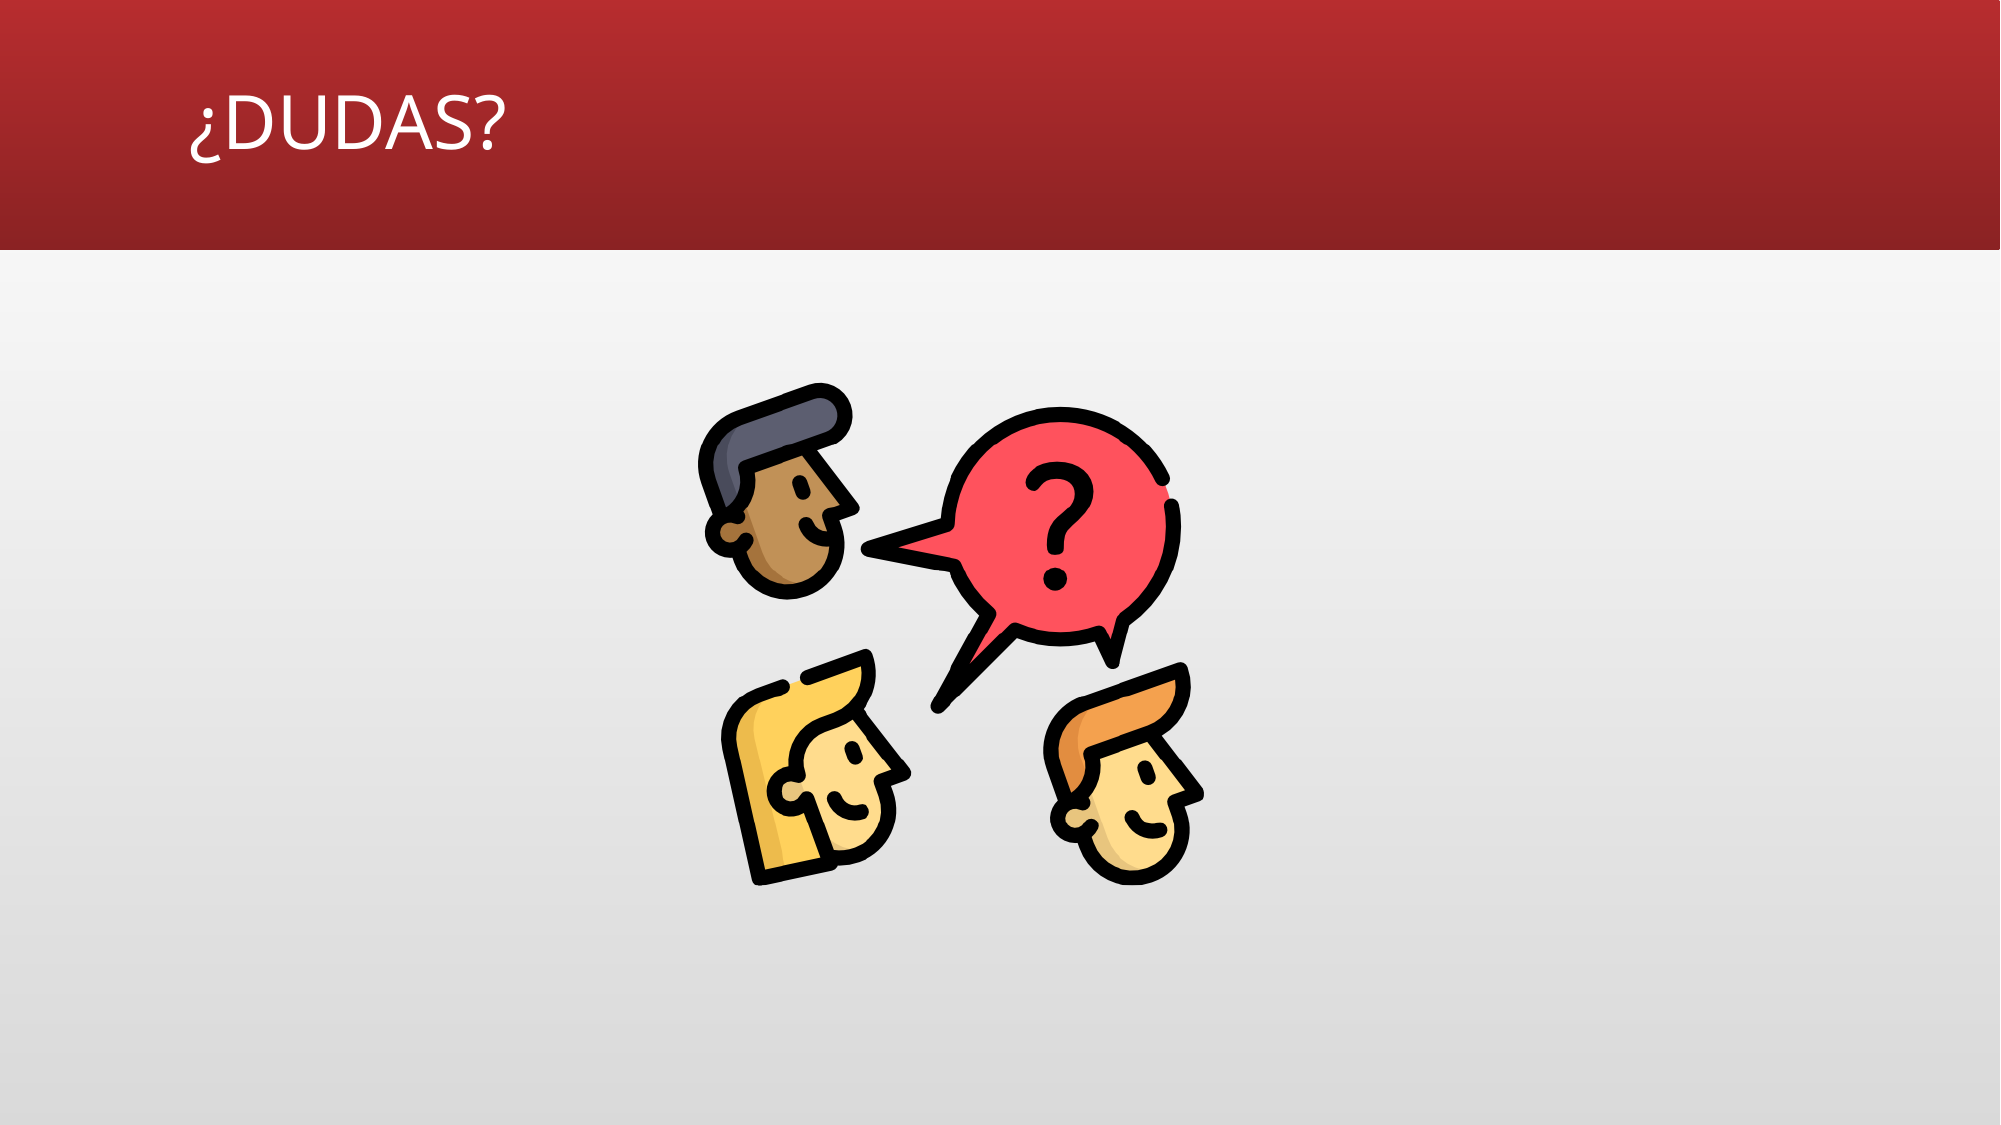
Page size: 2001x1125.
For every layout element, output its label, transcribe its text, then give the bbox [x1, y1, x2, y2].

title ¿DUDAS? [174, 16, 1825, 234]
picture [698, 382, 1204, 886]
